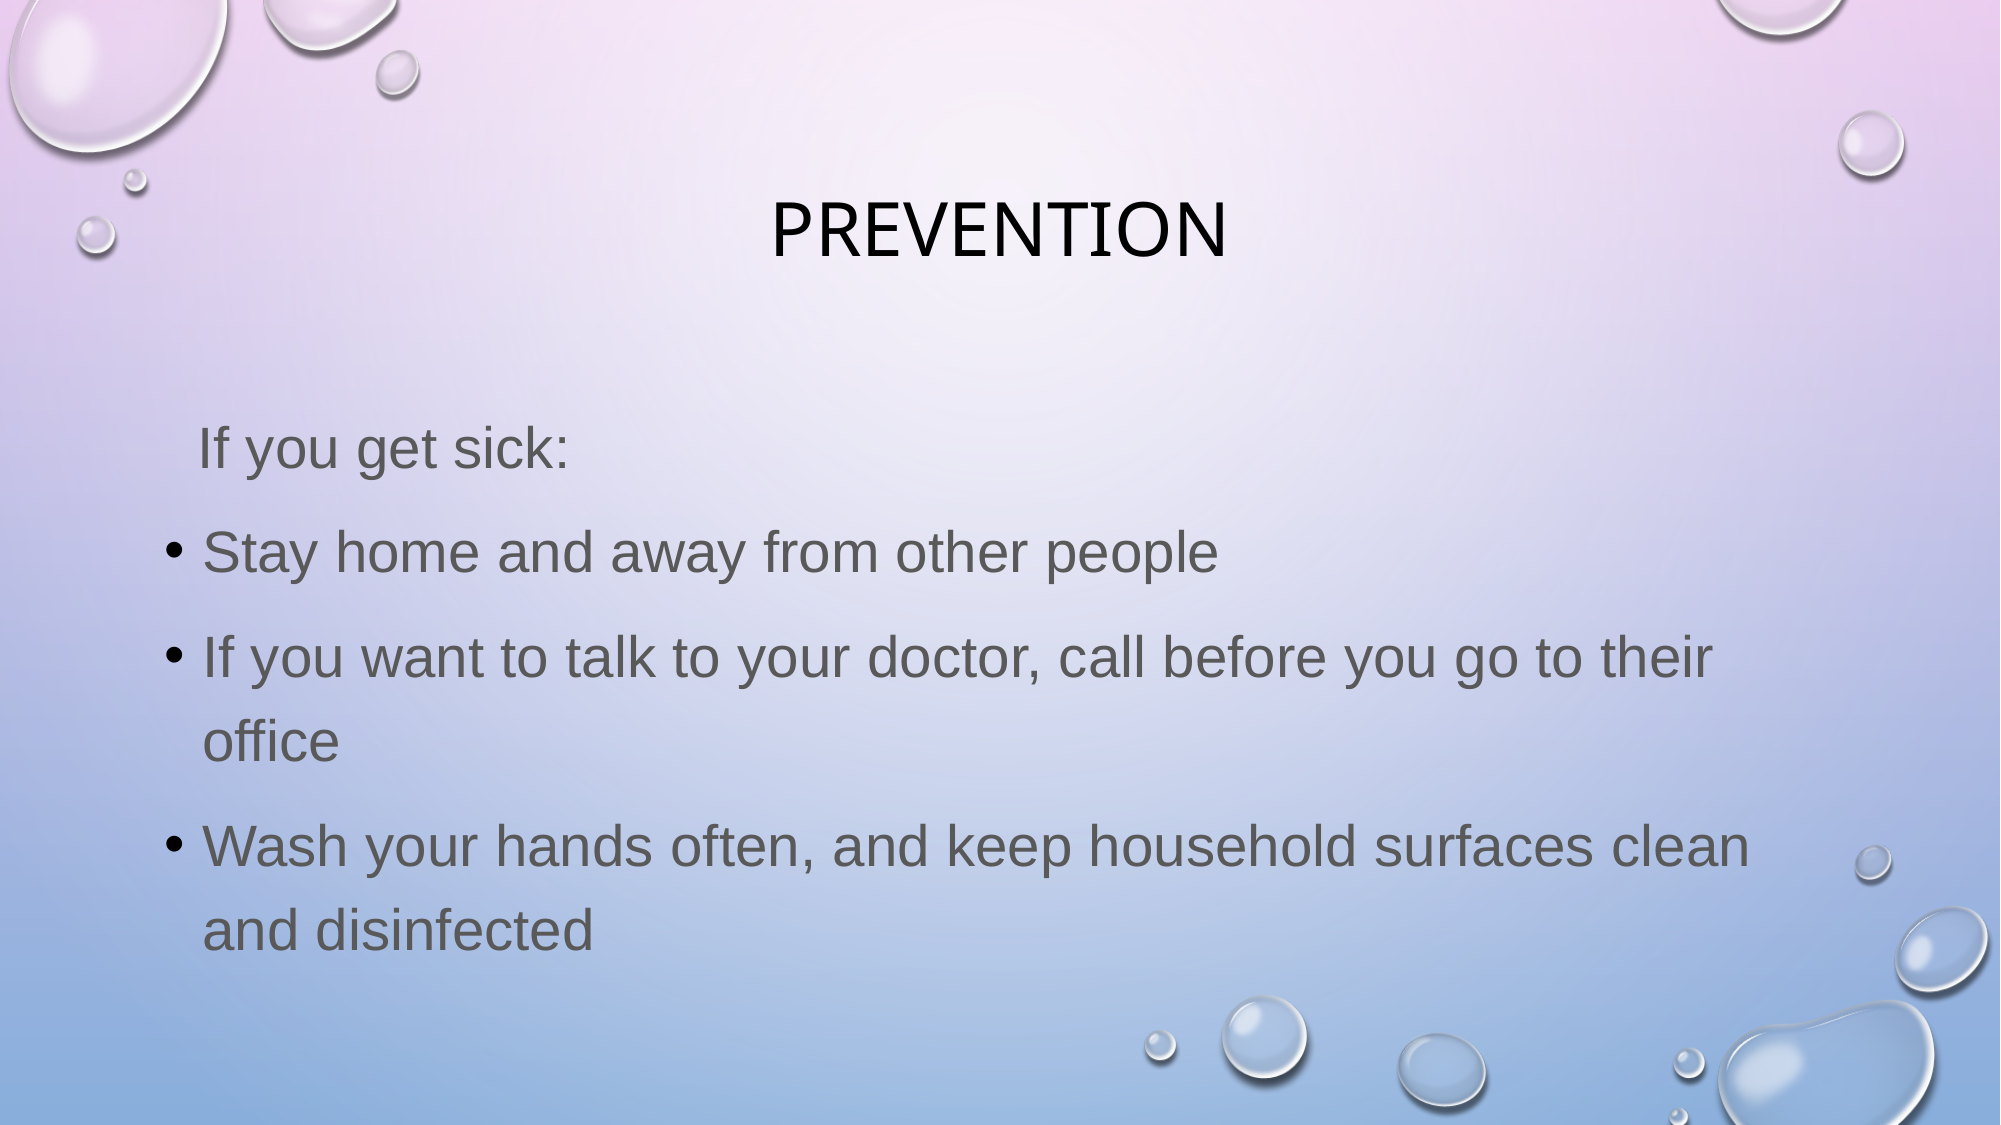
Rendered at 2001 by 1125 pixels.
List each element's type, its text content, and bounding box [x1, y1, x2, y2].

list If you get sick: Stay home and away from other people If you want to talk to your doctor, call before you go to their office Wash your hands often, and keep household surfaces clean and disinfected [149, 388, 1850, 950]
picture [0, 0, 2000, 1125]
title prevention [149, 101, 1851, 364]
